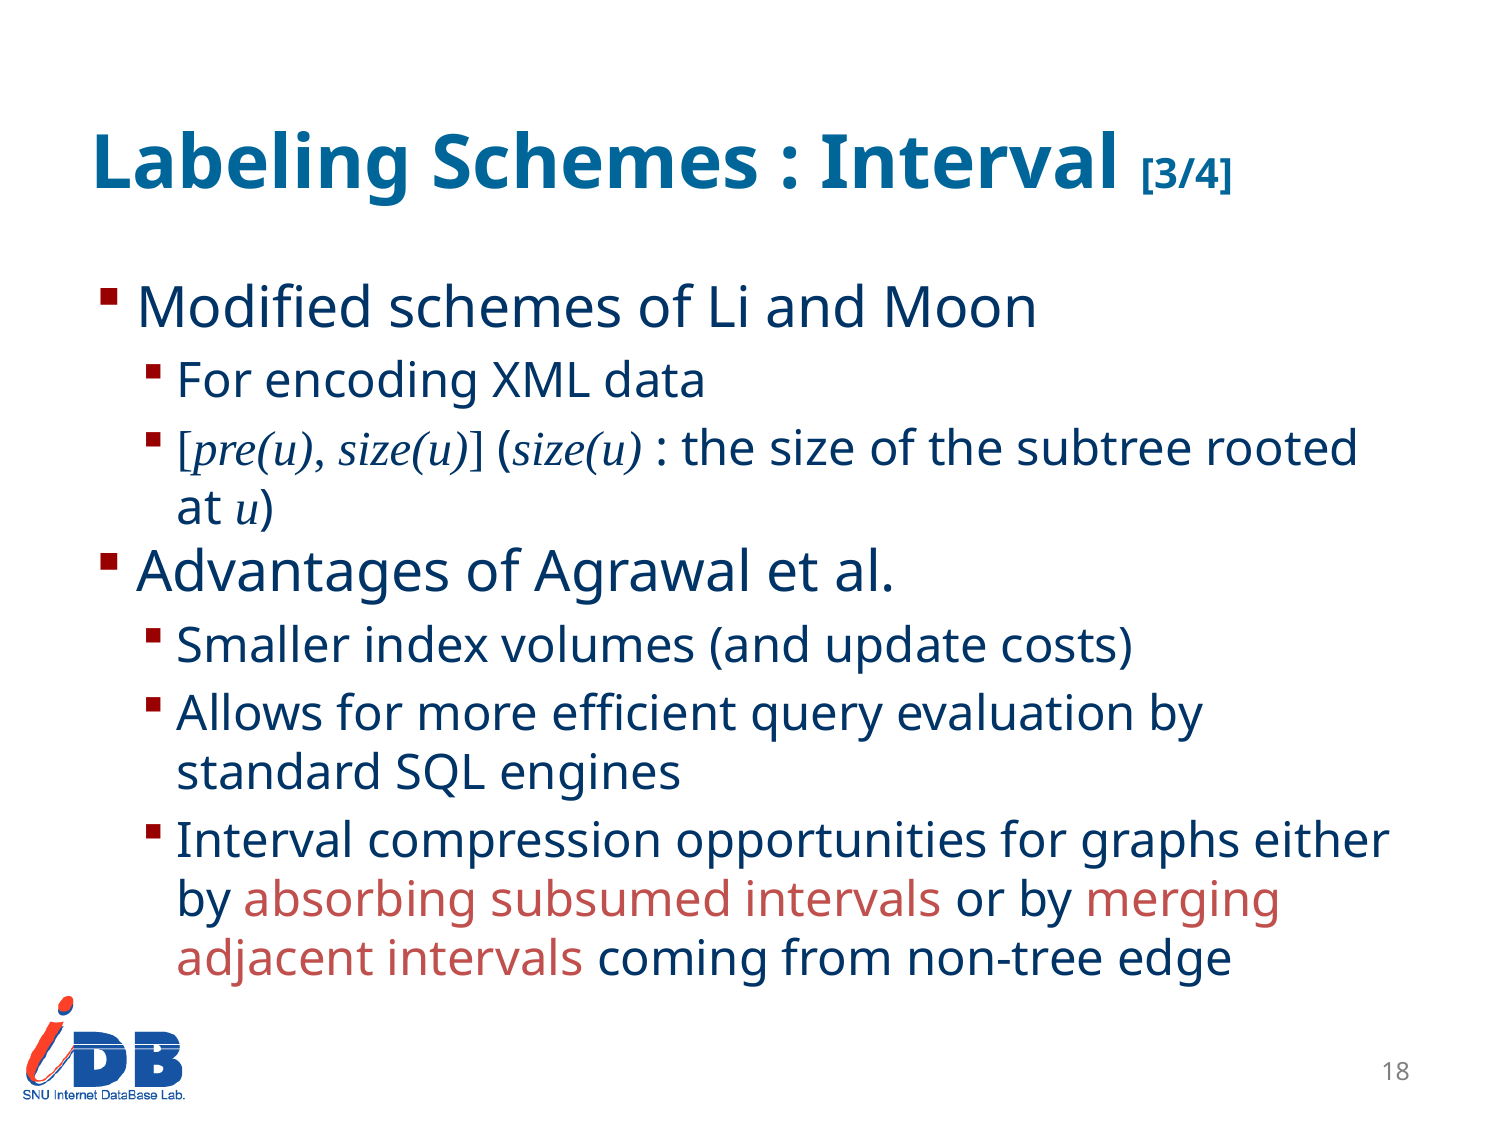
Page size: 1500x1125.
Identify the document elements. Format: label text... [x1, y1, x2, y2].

picture [23, 996, 191, 1105]
list Modified schemes of Li and Moon For encoding XML data [pre(u), size(u)] (size(u) : the size of the subtree rooted at u) Advantages of Agrawal et al. Smaller index volumes (and update costs) Allows for more efficient query evaluation by standard SQL engines Interval compression opportunities for graphs either by absorbing subsumed intervals or by merging adjacent intervals coming from non-tree edge [75, 262, 1425, 1005]
slide_number 17 [1347, 1042, 1425, 1103]
title Labeling Schemes : Interval [3/4] [75, 0, 1425, 211]
